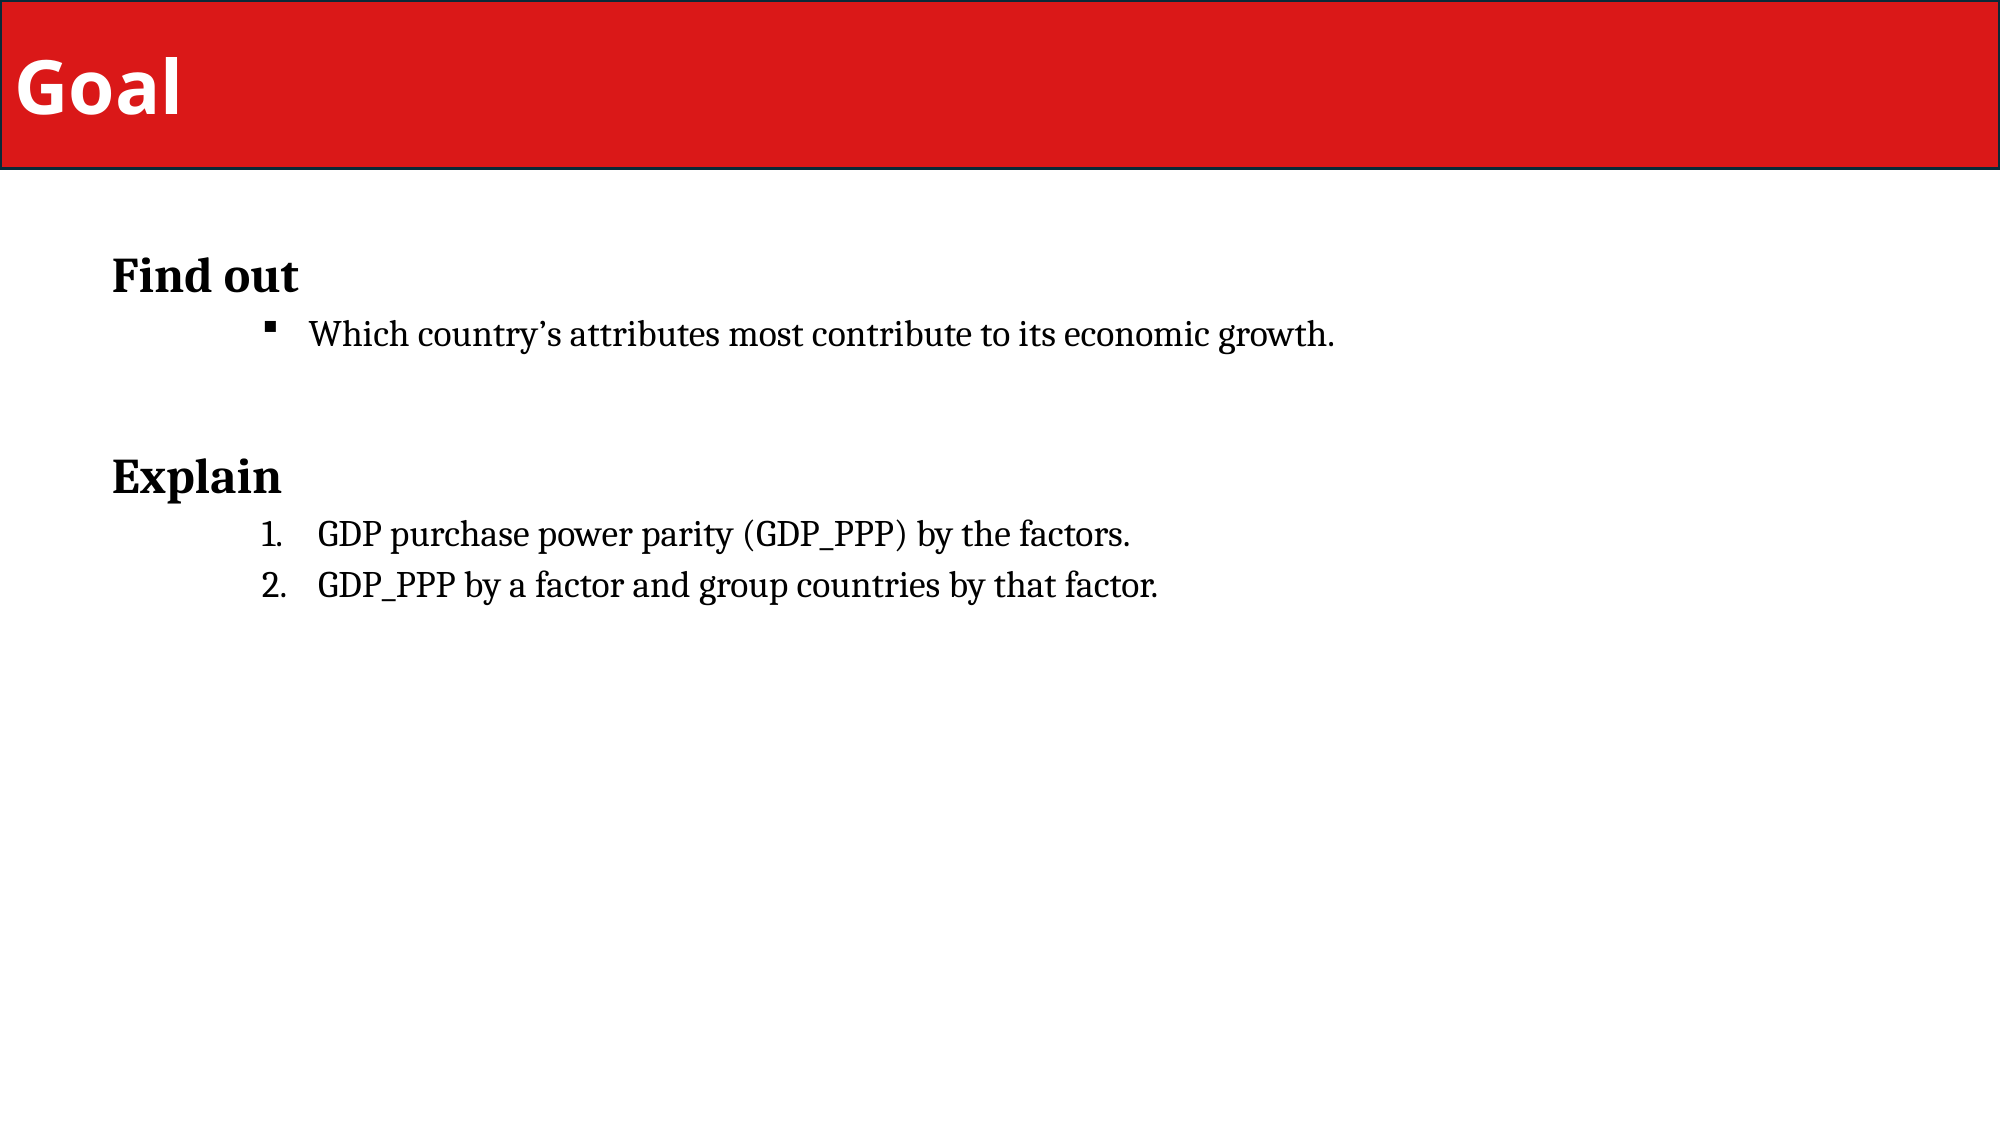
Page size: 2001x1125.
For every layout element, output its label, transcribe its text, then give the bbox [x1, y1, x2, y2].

subtitle Find out Which country’s attributes most contribute to its economic growth. Explain GDP purchase power parity (GDP_PPP) by the factors. GDP_PPP by a factor and group countries by that factor. [96, 241, 1597, 1038]
text_box Goal [0, 0, 2000, 170]
